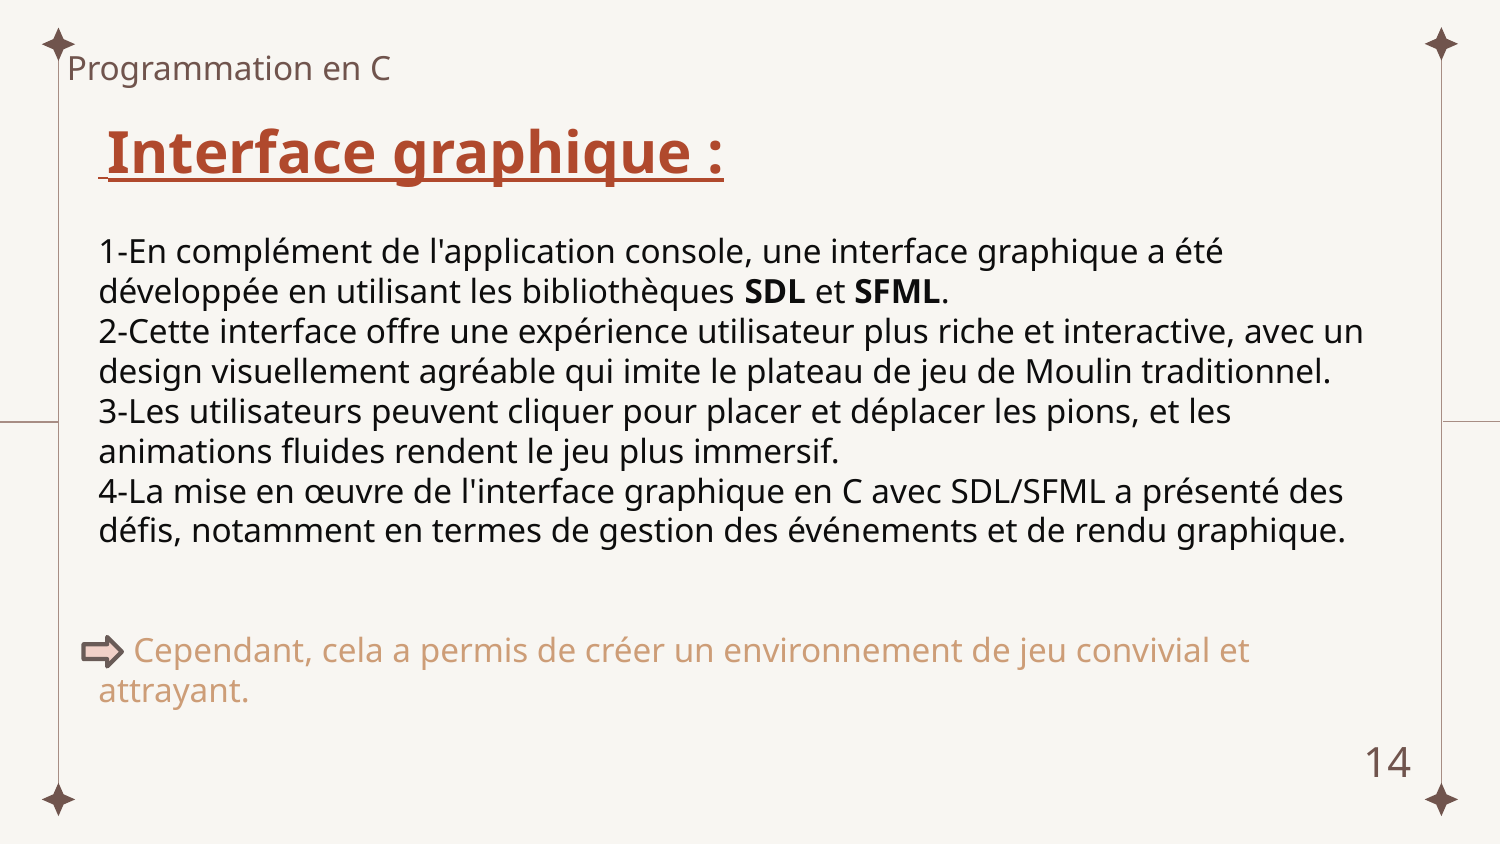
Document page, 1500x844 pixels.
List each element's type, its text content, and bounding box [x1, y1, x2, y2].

text_box [81, 635, 124, 669]
text_box 14 [1348, 720, 1448, 787]
text_box Interface graphique : 1-En complément de l'application console, une interface graphique a été développée en utilisant les bibliothèques SDL et SFML. 2-Cette interface offre une expérience utilisateur plus riche et interactive, avec un design visuellement agréable qui imite le plateau de jeu de Moulin traditionnel. 3-Les utilisateurs peuvent cliquer pour placer et déplacer les pions, et les animations fluides rendent le jeu plus immersif. 4-La mise en œuvre de l'interface graphique en C avec SDL/SFML a présenté des défis, notamment en termes de gestion des événements et de rendu graphique. Cependant, cela a permis de créer un environnement de jeu convivial et attrayant. [83, 107, 1417, 762]
text_box Programmation en C [52, 40, 467, 195]
